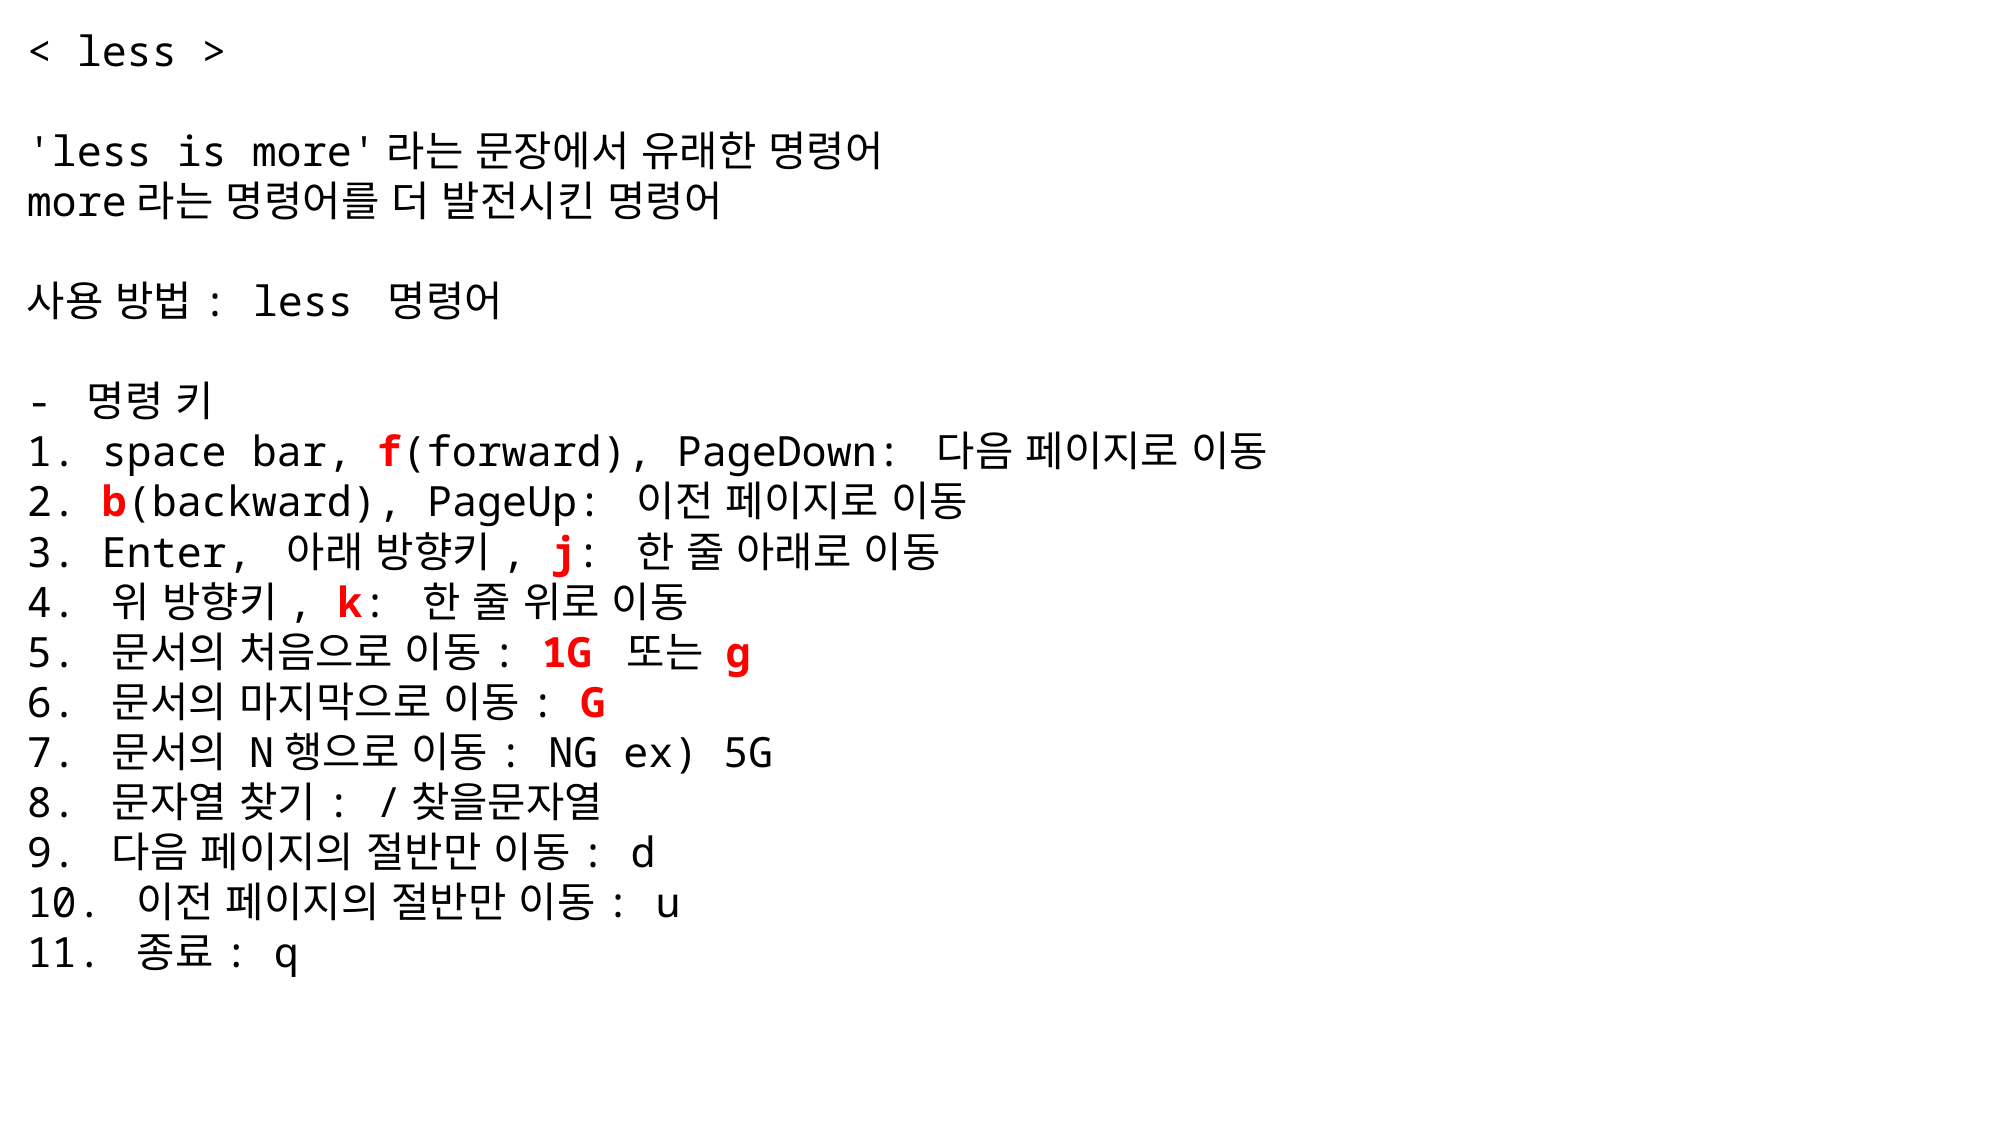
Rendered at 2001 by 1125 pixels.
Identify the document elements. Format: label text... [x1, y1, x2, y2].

text_box < less > 'less is more'라는 문장에서 유래한 명령어 more라는 명령어를 더 발전시킨 명령어 사용 방법: less 명령어 - 명령 키 1. space bar, f(forward), PageDown: 다음 페이지로 이동 2. b(backward), PageUp: 이전 페이지로 이동 3. Enter, 아래 방향키, j: 한 줄 아래로 이동 4. 위 방향키, k: 한 줄 위로 이동 5. 문서의 처음으로 이동: 1G 또는 g 6. 문서의 마지막으로 이동: G 7. 문서의 N행으로 이동: NG ex) 5G 8. 문자열 찾기: /찾을문자열 9. 다음 페이지의 절반만 이동: d 10. 이전 페이지의 절반만 이동: u 11. 종료: q [12, 17, 1284, 983]
